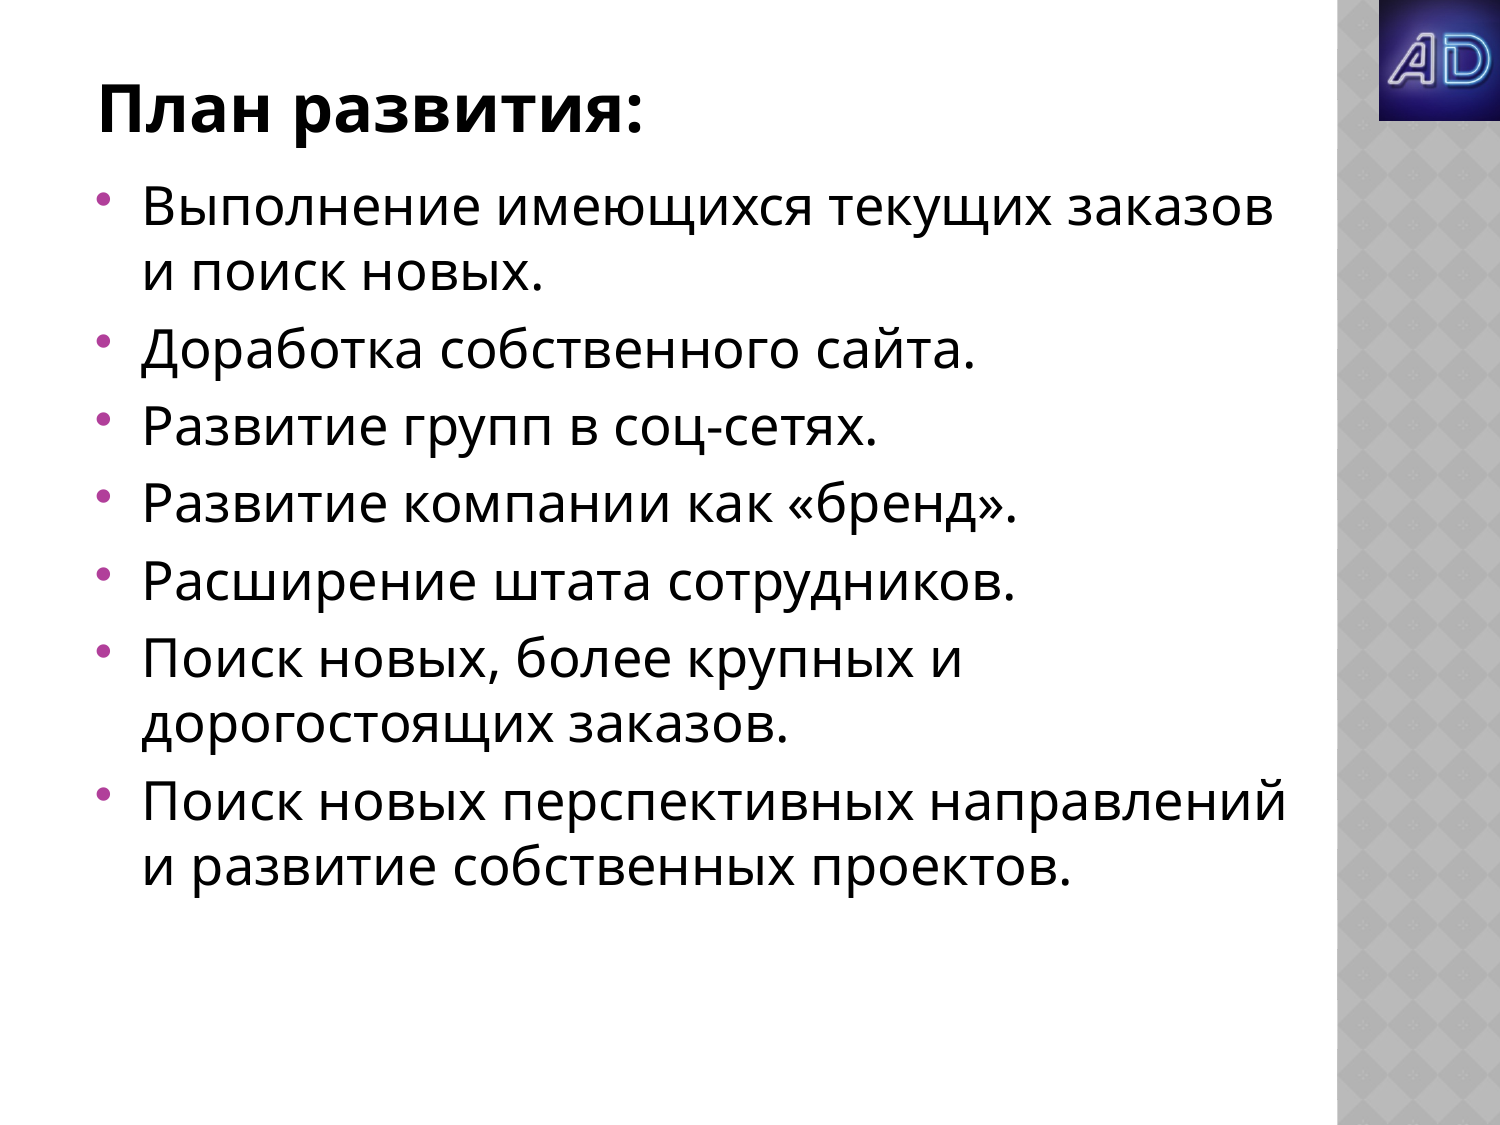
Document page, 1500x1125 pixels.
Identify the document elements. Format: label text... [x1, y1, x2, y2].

picture [1379, 0, 1500, 121]
text_box План развития: [82, 58, 914, 154]
list Выполнение имеющихся текущих заказов и поиск новых. Доработка собственного сайта. Развитие групп в соц-сетях. Развитие компании как «бренд». Расширение штата сотрудников. Поиск новых, более крупных и дорогостоящих заказов. Поиск новых перспективных направлений и развитие собственных проектов. [82, 164, 1336, 1055]
